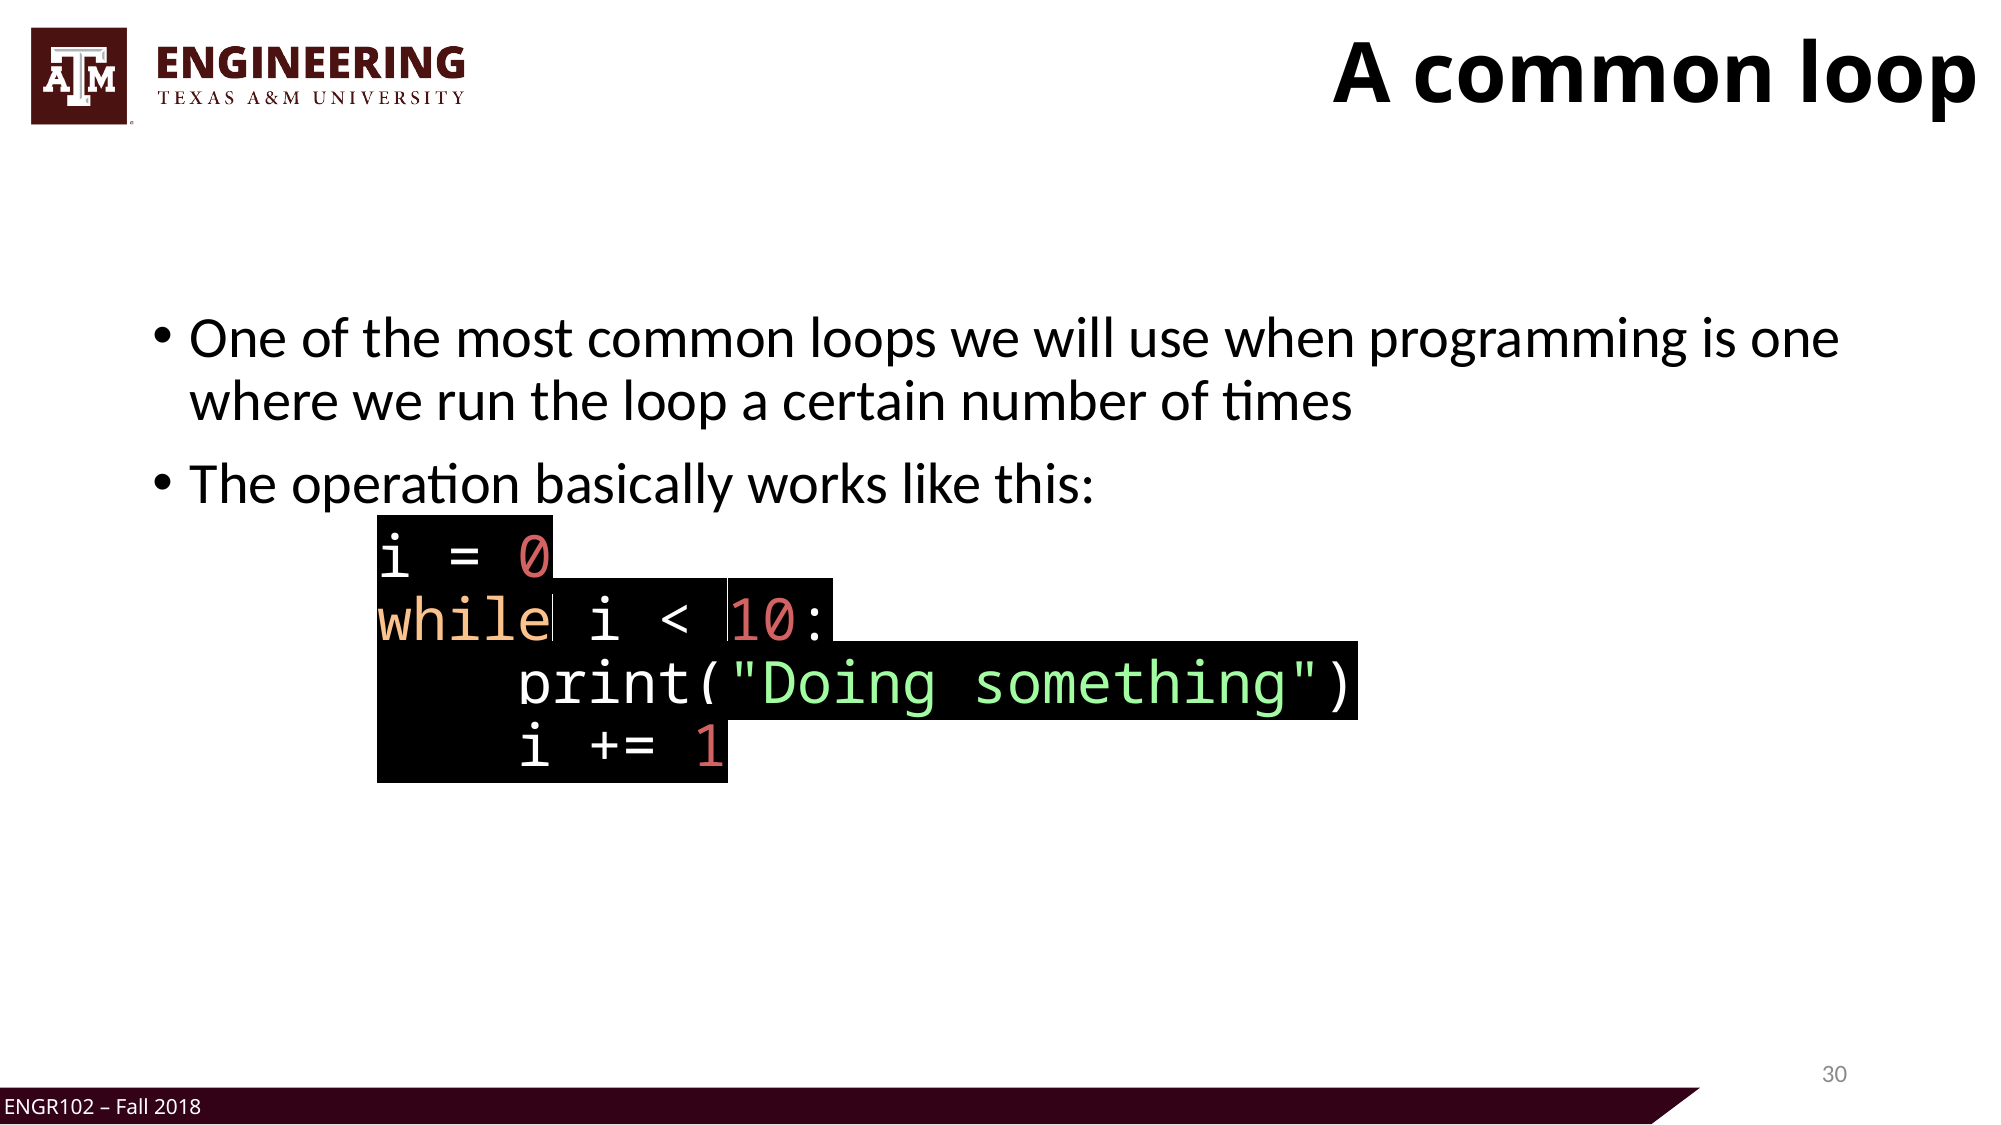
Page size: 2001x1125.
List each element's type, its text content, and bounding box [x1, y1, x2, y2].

slide_number 30 [1412, 1042, 1863, 1103]
list One of the most common loops we will use when programming is one where we run the loop a certain number of times The operation basically works like this: i = 0 while i < 10: print("Doing something") i += 1 [137, 299, 1863, 1014]
title A common loop [895, 0, 1995, 151]
picture [24, 21, 474, 130]
